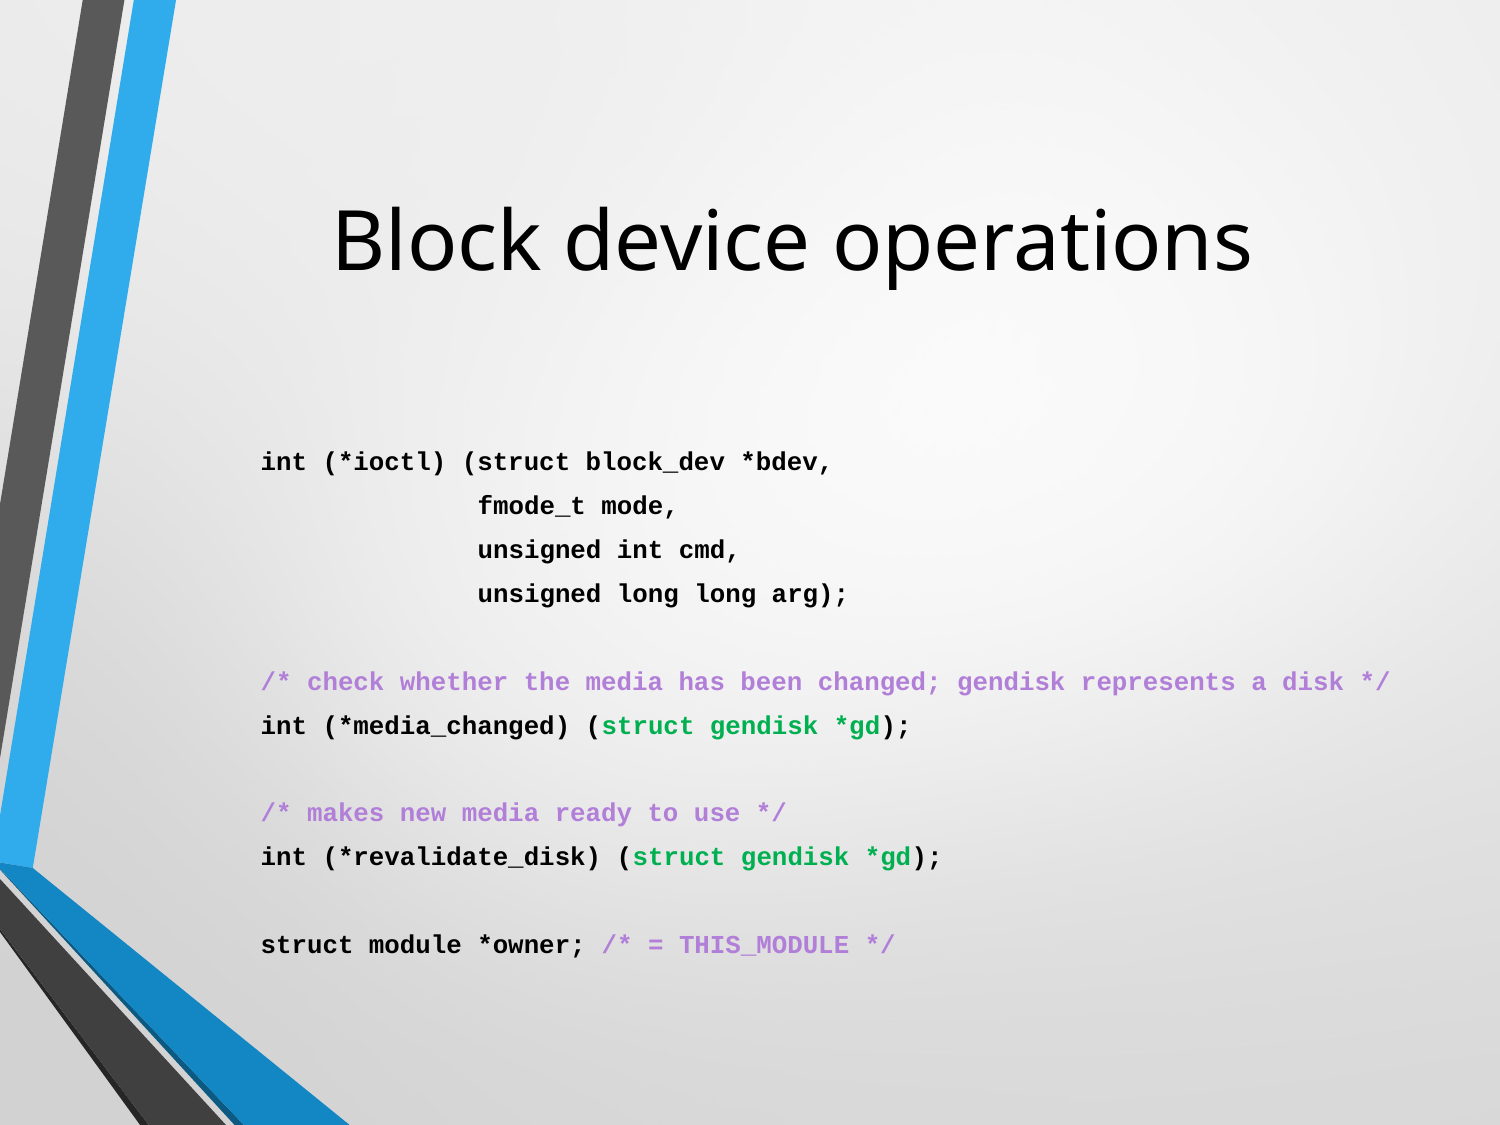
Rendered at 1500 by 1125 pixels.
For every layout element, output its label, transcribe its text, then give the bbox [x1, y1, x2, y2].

title Block device operations [161, 75, 1425, 400]
list int (*ioctl) (struct block_dev *bdev, fmode_t mode, unsigned int cmd, unsigned long long arg); /* check whether the media has been changed; gendisk represents a disk */ int (*media_changed) (struct gendisk *gd); /* makes new media ready to use */ int (*revalidate_disk) (struct gendisk *gd); struct module *owner; /* = THIS_MODULE */ [161, 437, 1425, 985]
